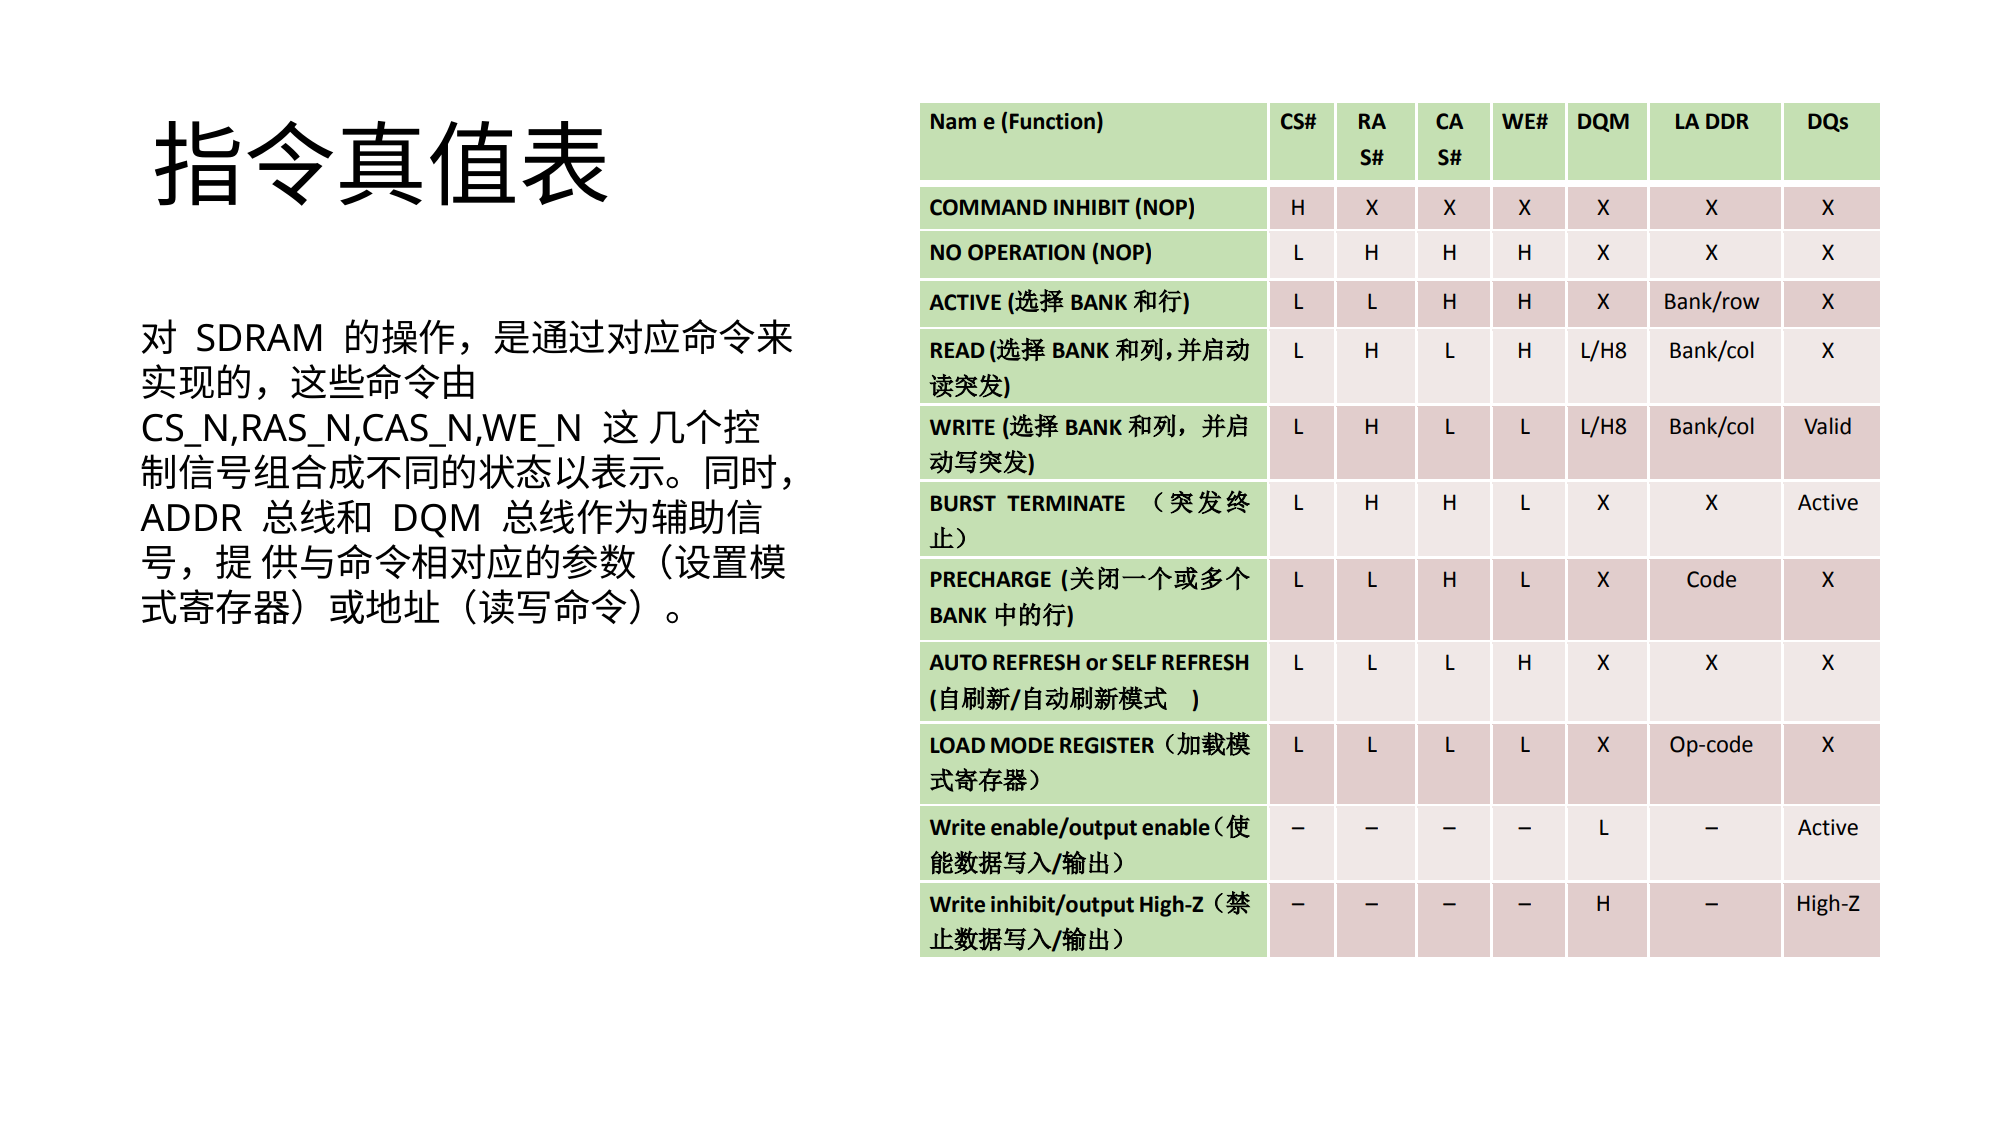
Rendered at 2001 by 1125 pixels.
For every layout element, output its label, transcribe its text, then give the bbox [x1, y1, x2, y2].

text_box 对 SDRAM 的操作，是通过对应命令来实现的，这些命令由 CS_N,RAS_N,CAS_N,WE_N 这 几个控制信号组合成不同的状态以表示。同时，ADDR 总线和 DQM 总线作为辅助信号，提 供与命令相对应的参数（设置模式寄存器）或地址（读写命令）。 [125, 306, 812, 637]
title 指令真值表 [137, 59, 1863, 278]
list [912, 103, 1892, 967]
